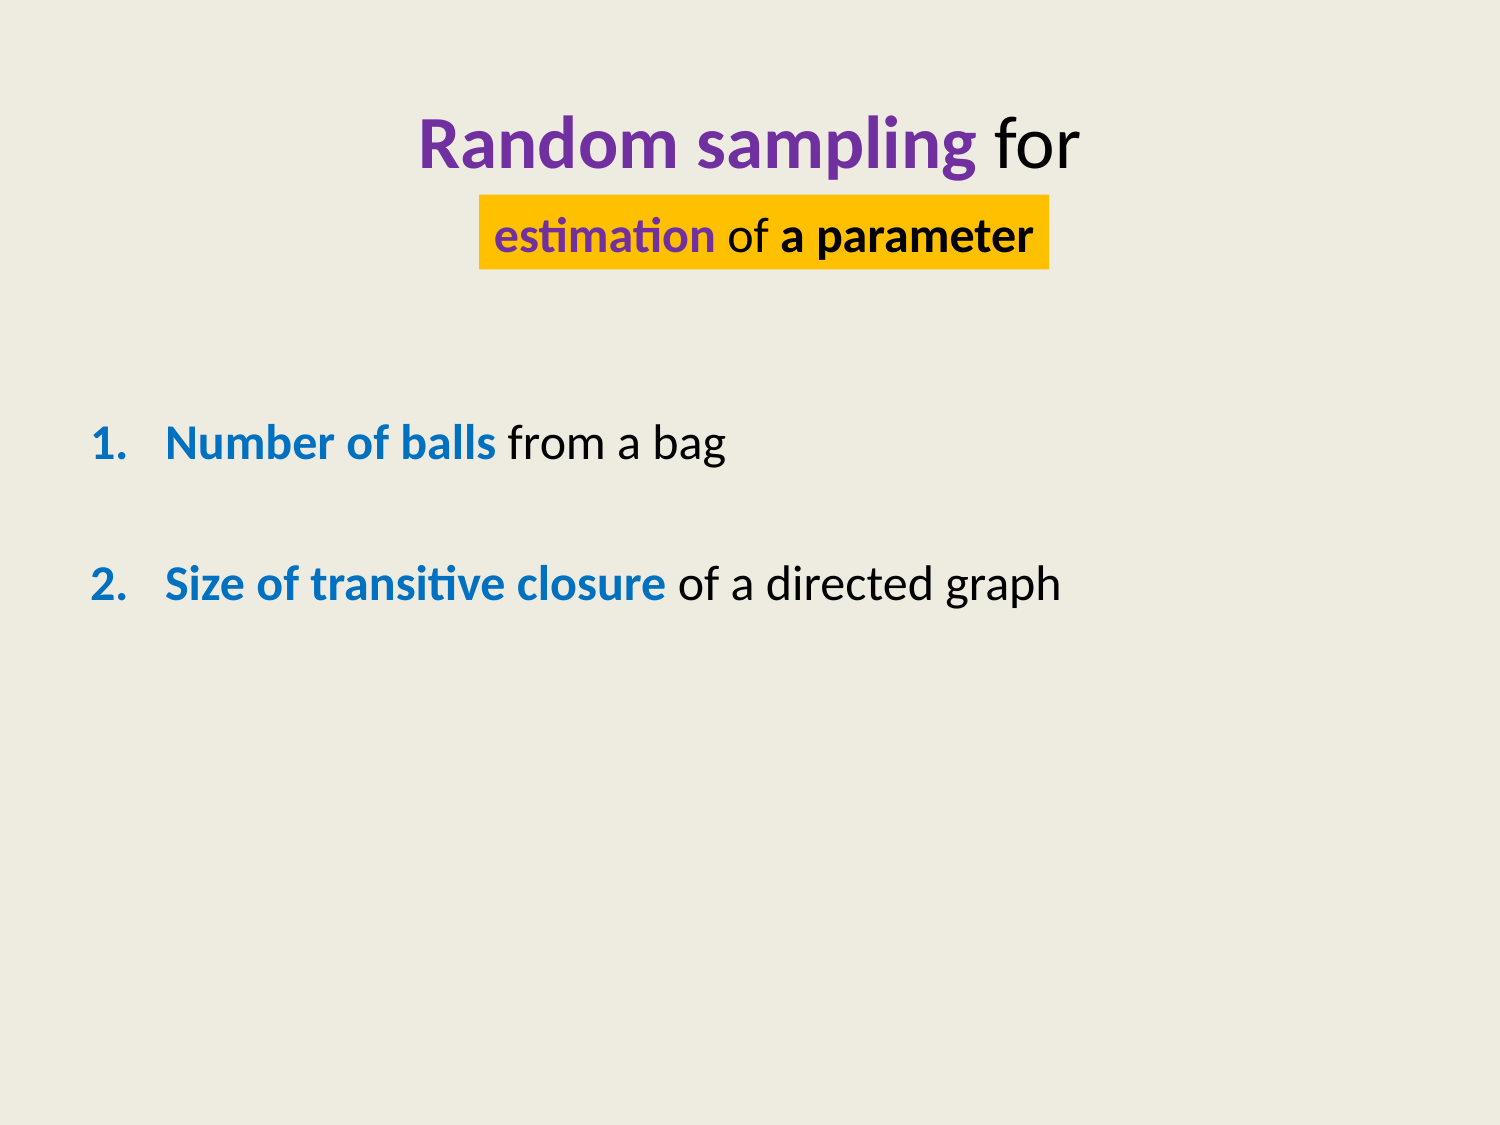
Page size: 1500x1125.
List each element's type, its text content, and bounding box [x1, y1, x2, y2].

text_box estimation of a parameter [479, 194, 1050, 270]
title Random sampling for [75, 45, 1425, 233]
list Number of balls from a bag Size of transitive closure of a directed graph [75, 262, 1425, 1005]
